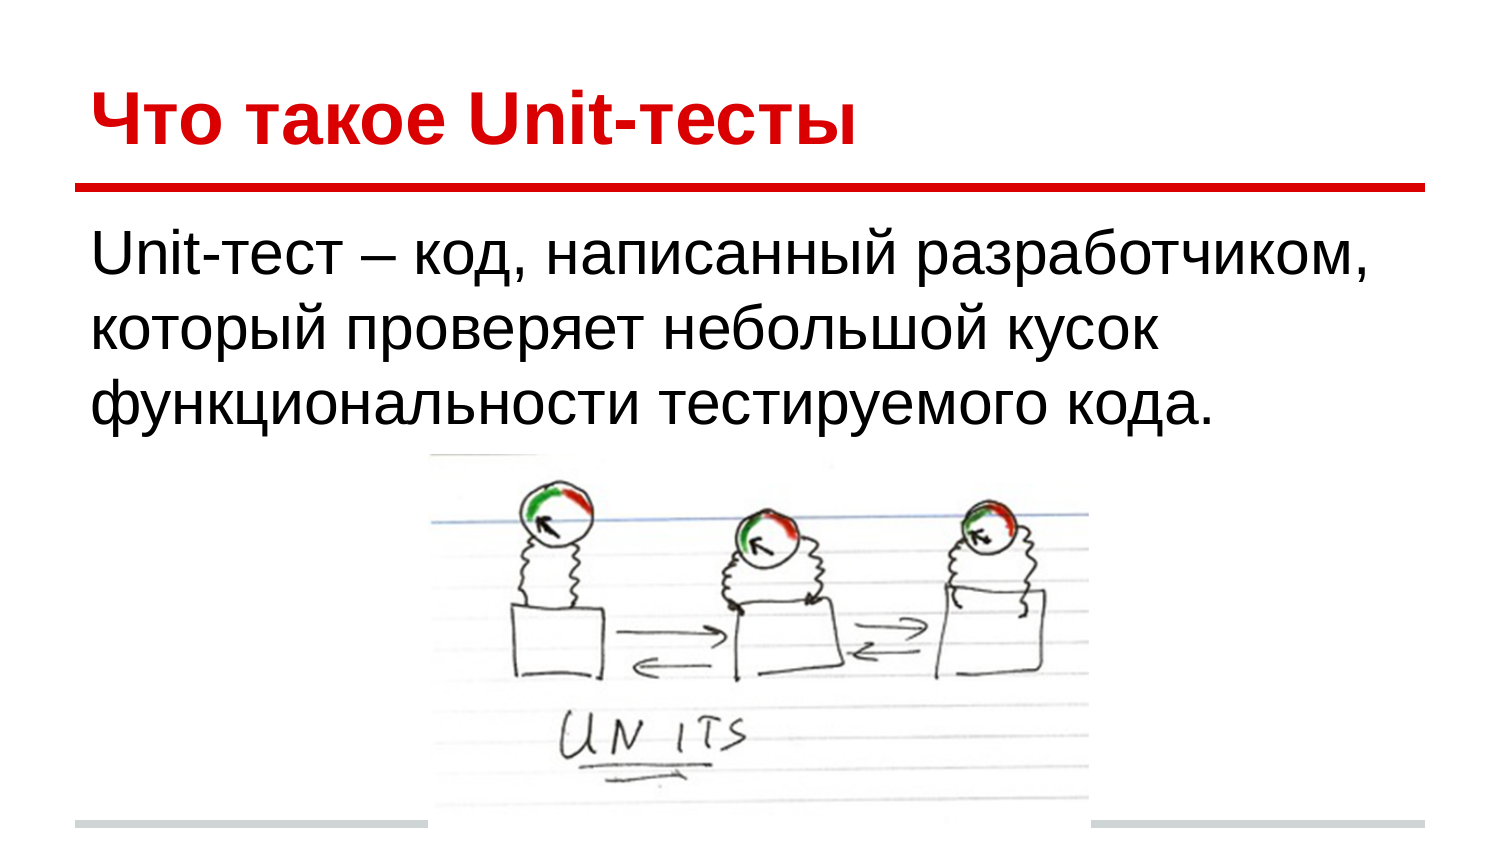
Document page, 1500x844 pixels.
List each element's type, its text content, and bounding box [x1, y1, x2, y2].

list Unit-тест – код, написанный разработчиком, который проверяет небольшой кусок функциональности тестируемого кода. [75, 196, 1425, 493]
title Что такое Unit-тесты [75, 33, 1425, 175]
picture [428, 454, 1091, 830]
